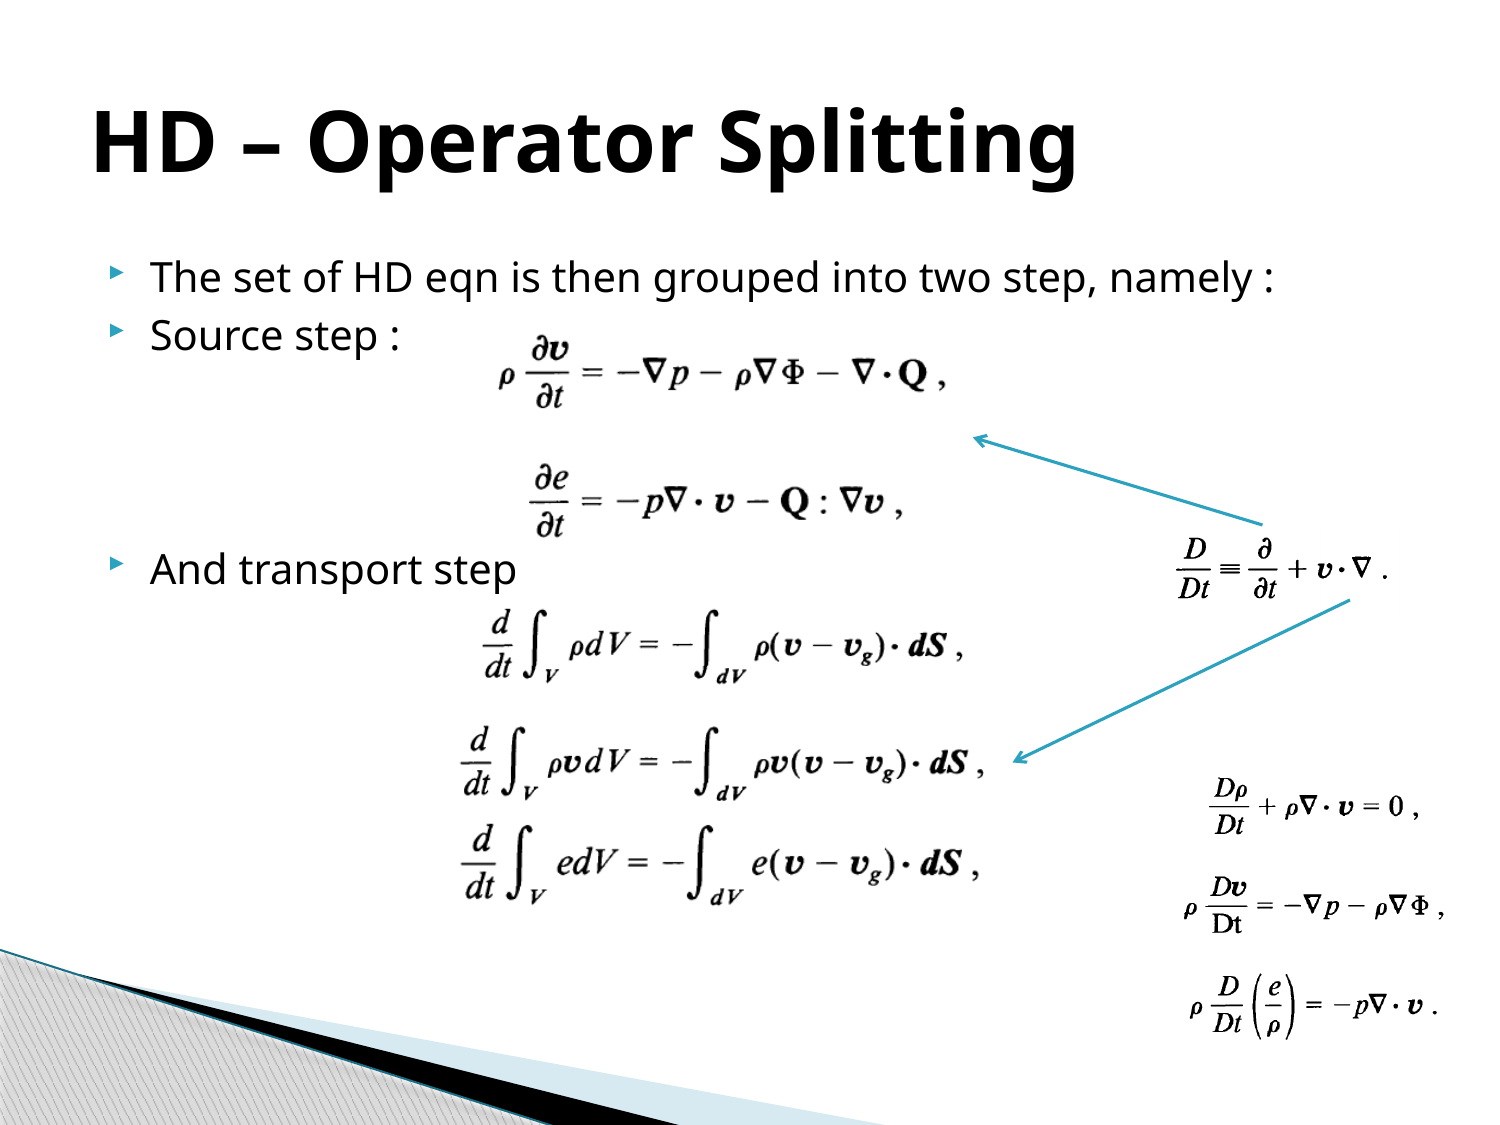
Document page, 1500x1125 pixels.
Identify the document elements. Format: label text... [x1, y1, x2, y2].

picture [437, 599, 1013, 923]
title HD – Operator Splitting [75, 45, 1425, 233]
list The set of HD eqn is then grouped into two step, namely : Source step : And transport step [75, 243, 1425, 986]
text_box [972, 437, 1263, 526]
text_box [1012, 599, 1351, 763]
picture [1162, 524, 1401, 615]
picture [1174, 762, 1451, 1041]
picture [474, 324, 974, 551]
